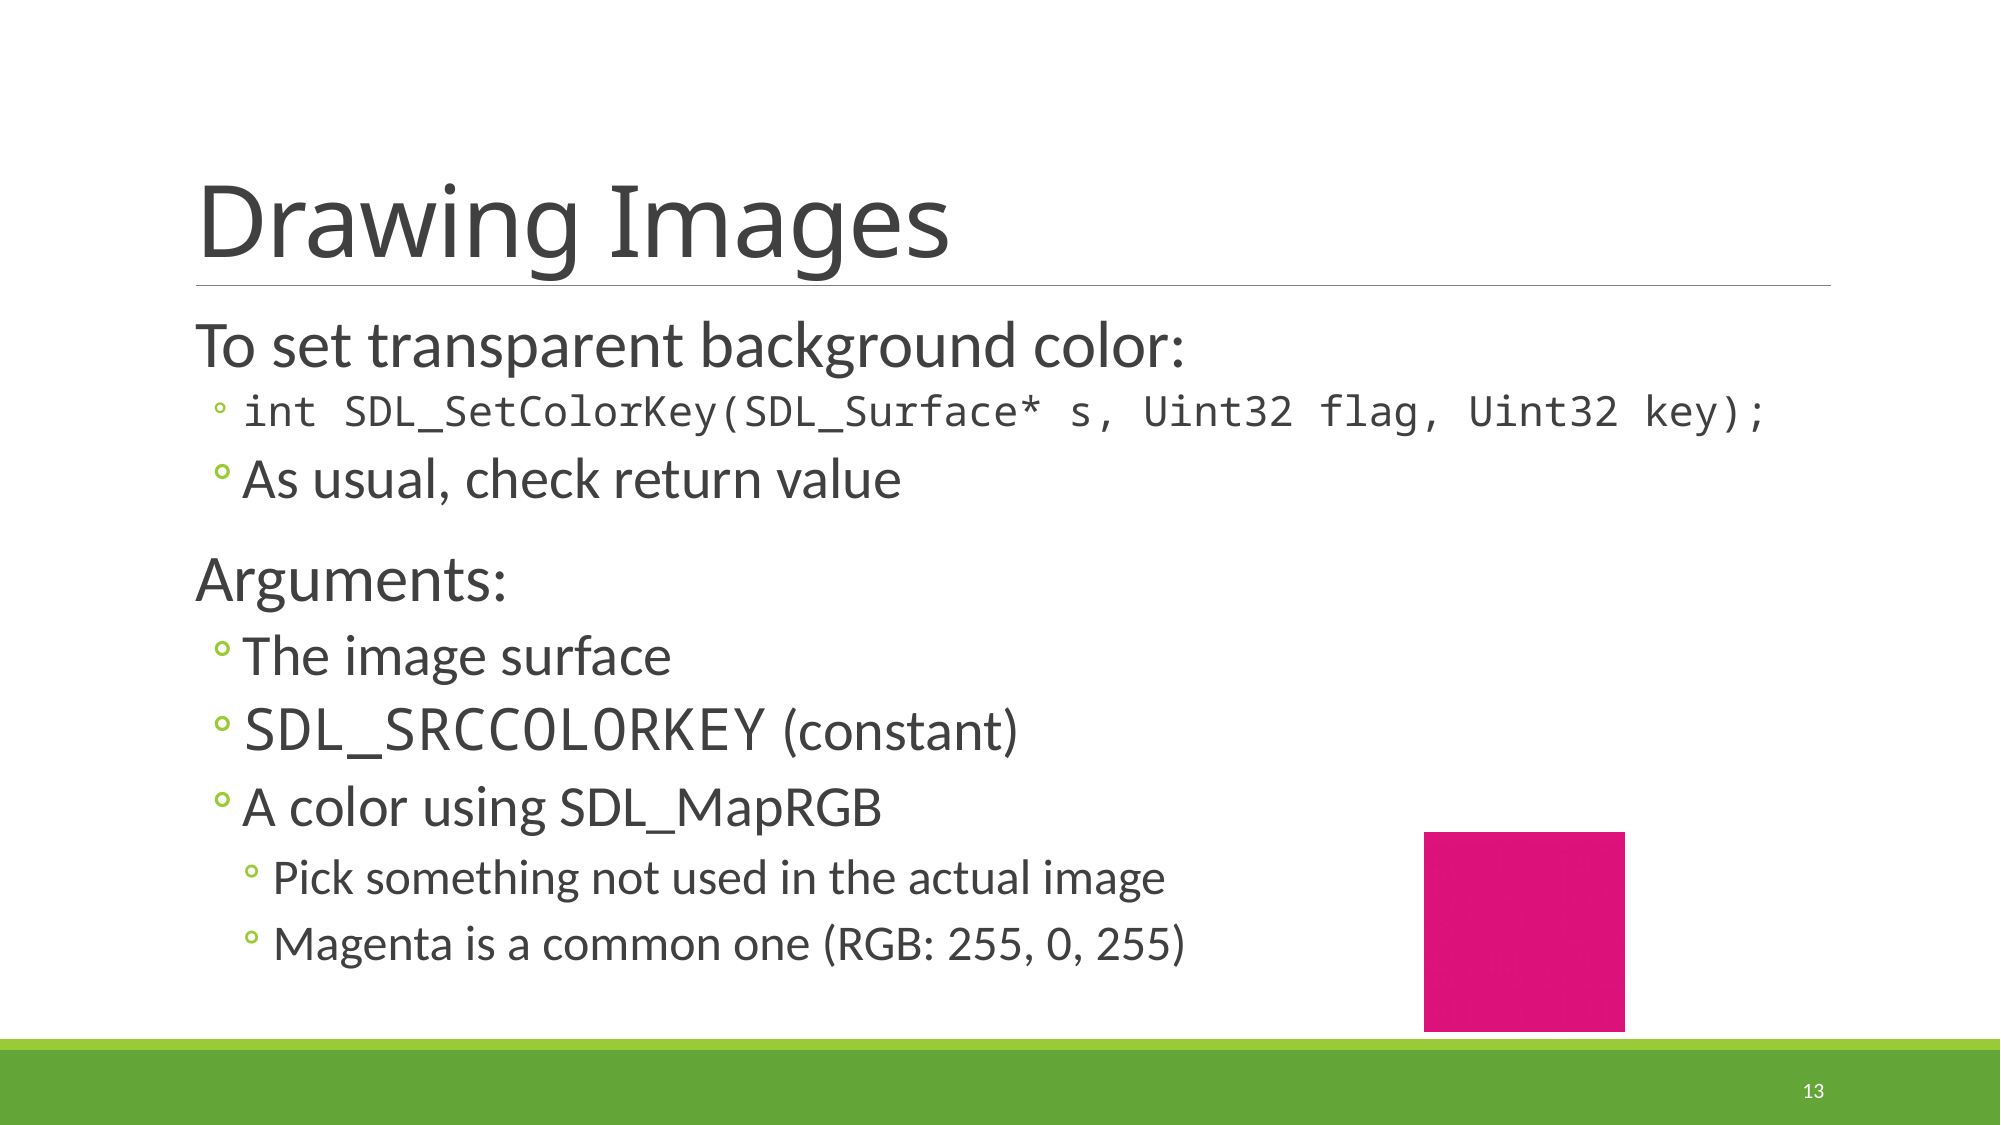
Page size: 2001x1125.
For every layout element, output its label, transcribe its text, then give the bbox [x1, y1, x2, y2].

list To set transparent background color: int SDL_SetColorKey(SDL_Surface* s, Uint32 flag, Uint32 key); As usual, check return value Arguments: The image surface SDL_SRCCOLORKEY (constant) A color using SDL_MapRGB Pick something not used in the actual image Magenta is a common one (RGB: 255, 0, 255) [180, 302, 1830, 1060]
slide_number 13 [1624, 1059, 1840, 1120]
picture [1423, 831, 1625, 1033]
title Drawing Images [180, 47, 1830, 285]
